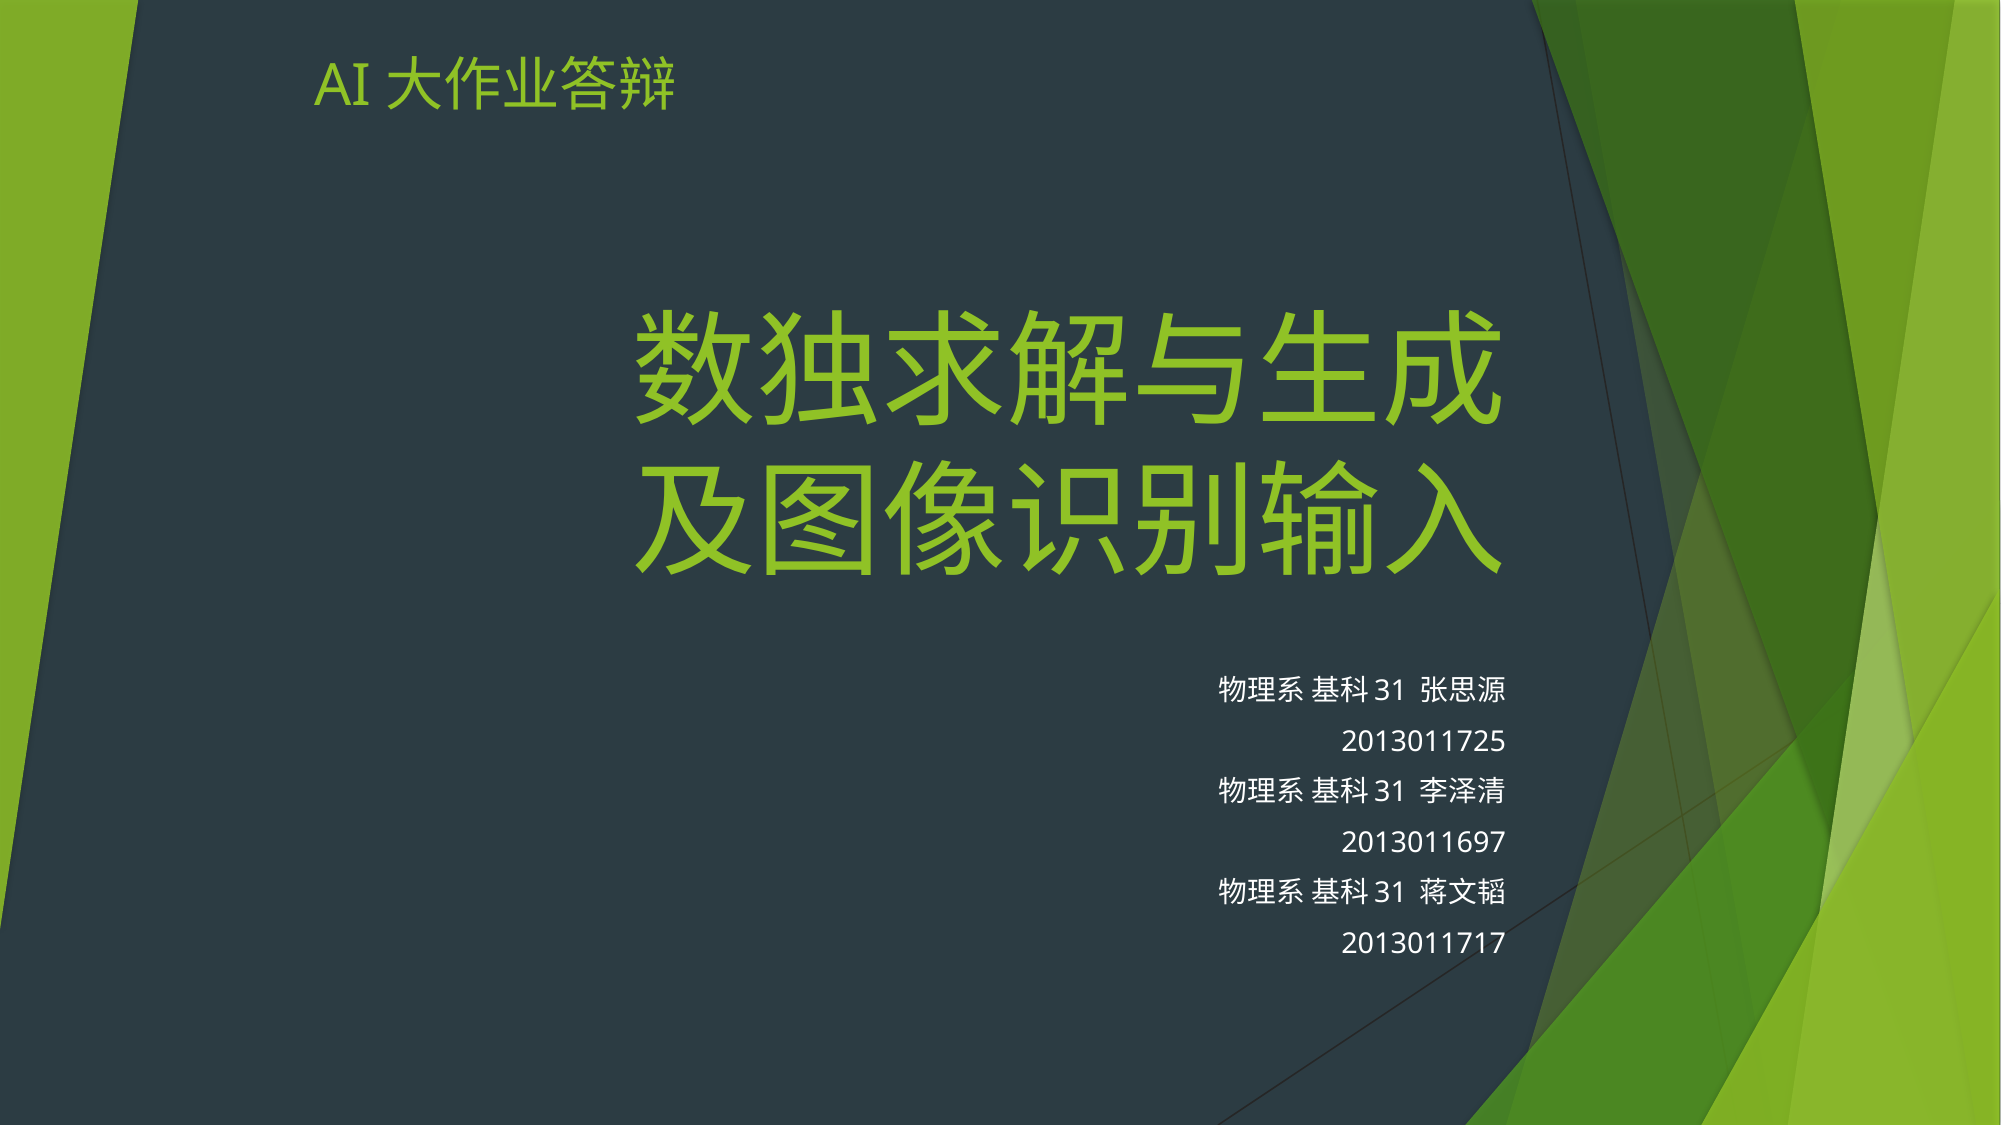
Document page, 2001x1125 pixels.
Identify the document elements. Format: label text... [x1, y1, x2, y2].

text_box 数独求解与生成 及图像识别输入 [247, 151, 1522, 598]
subtitle 物理系 基科31 张思源 2013011725 物理系 基科31 李泽清 2013011697 物理系 基科31 蒋文韬 2013011717 [247, 664, 1522, 968]
title AI大作业答辩 [141, 48, 692, 125]
